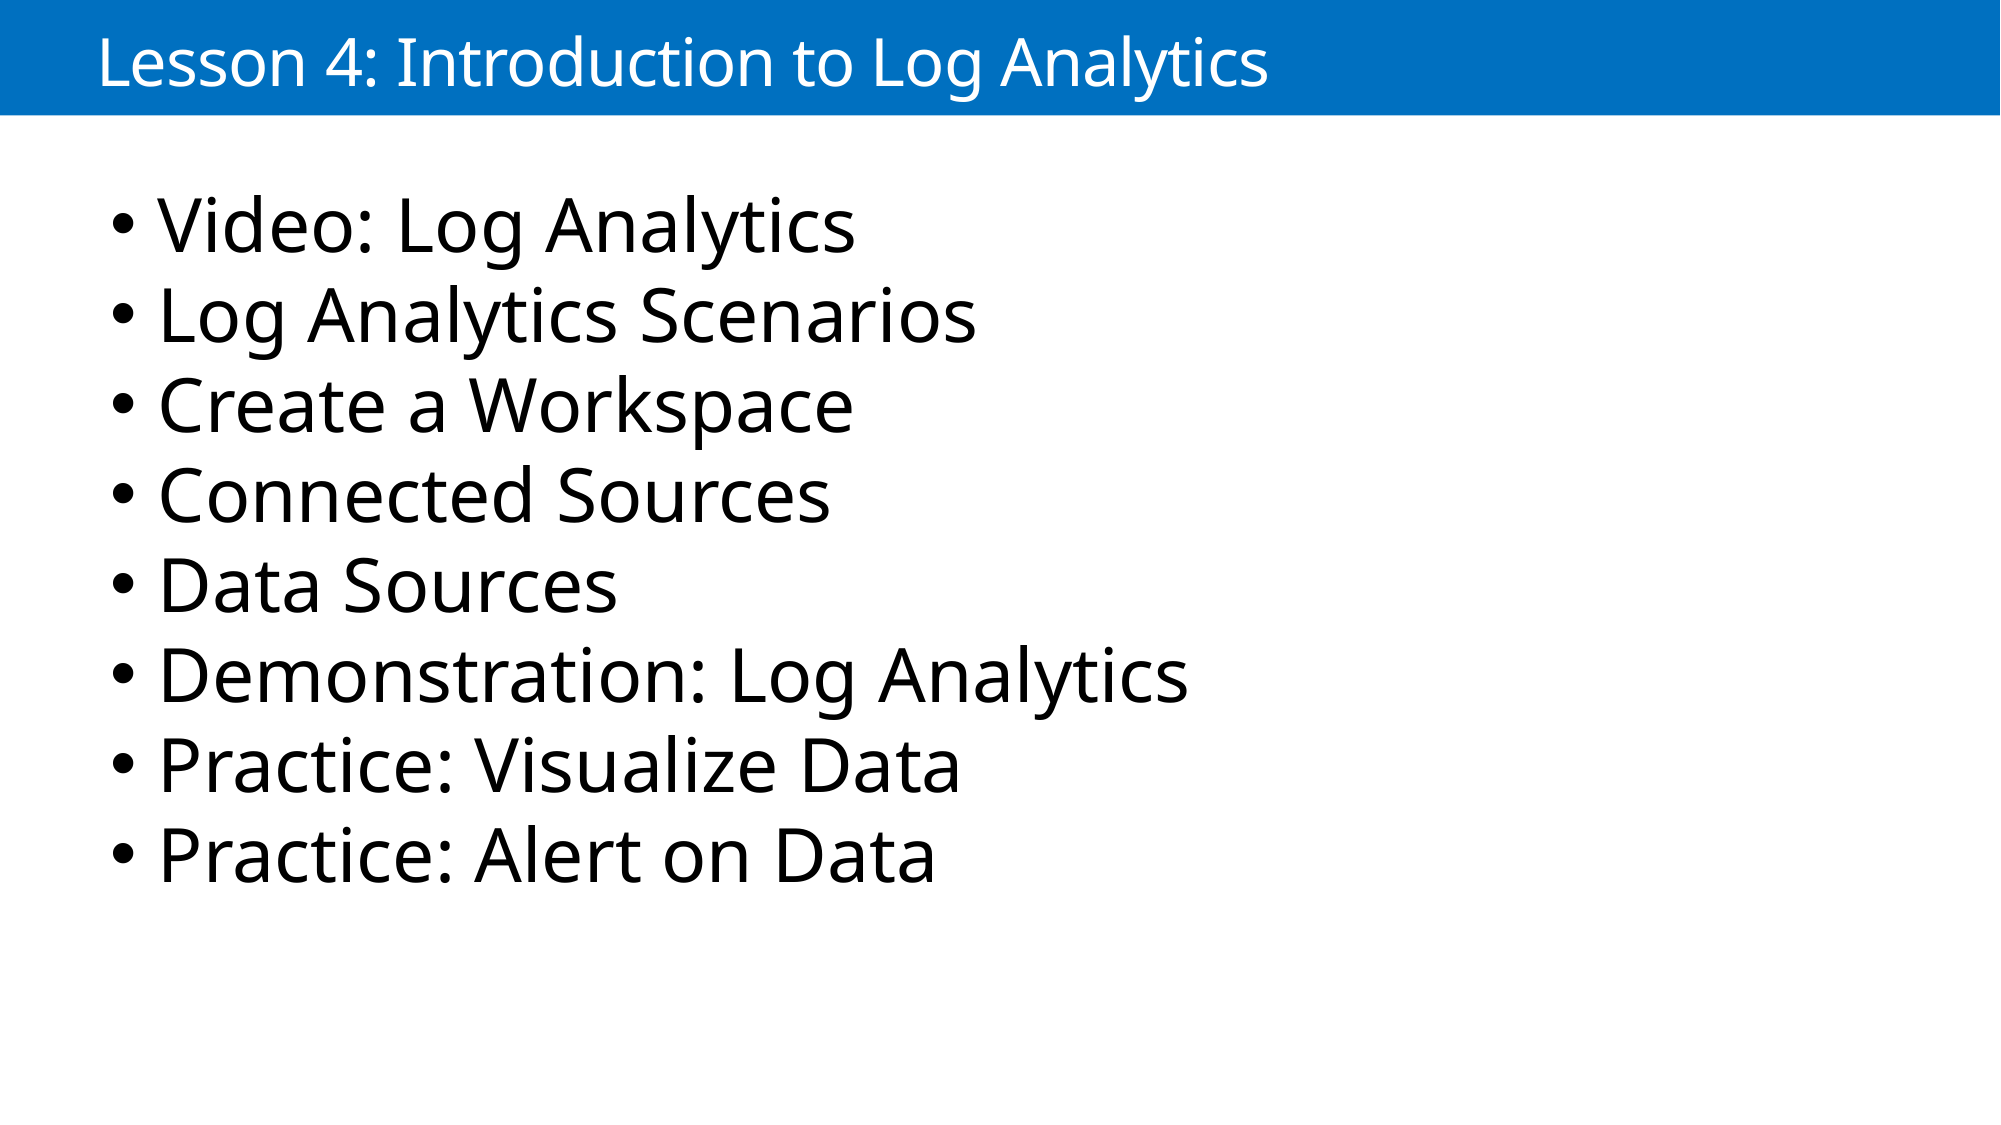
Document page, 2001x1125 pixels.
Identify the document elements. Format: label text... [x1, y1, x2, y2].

text_box Lesson 4: Introduction to Log Analytics [96, 28, 1873, 101]
text_box Video: Log Analytics Log Analytics Scenarios Create a Workspace Connected Sources Data Sources Demonstration: Log Analytics Practice: Visualize Data Practice: Alert on Data [96, 169, 1956, 995]
